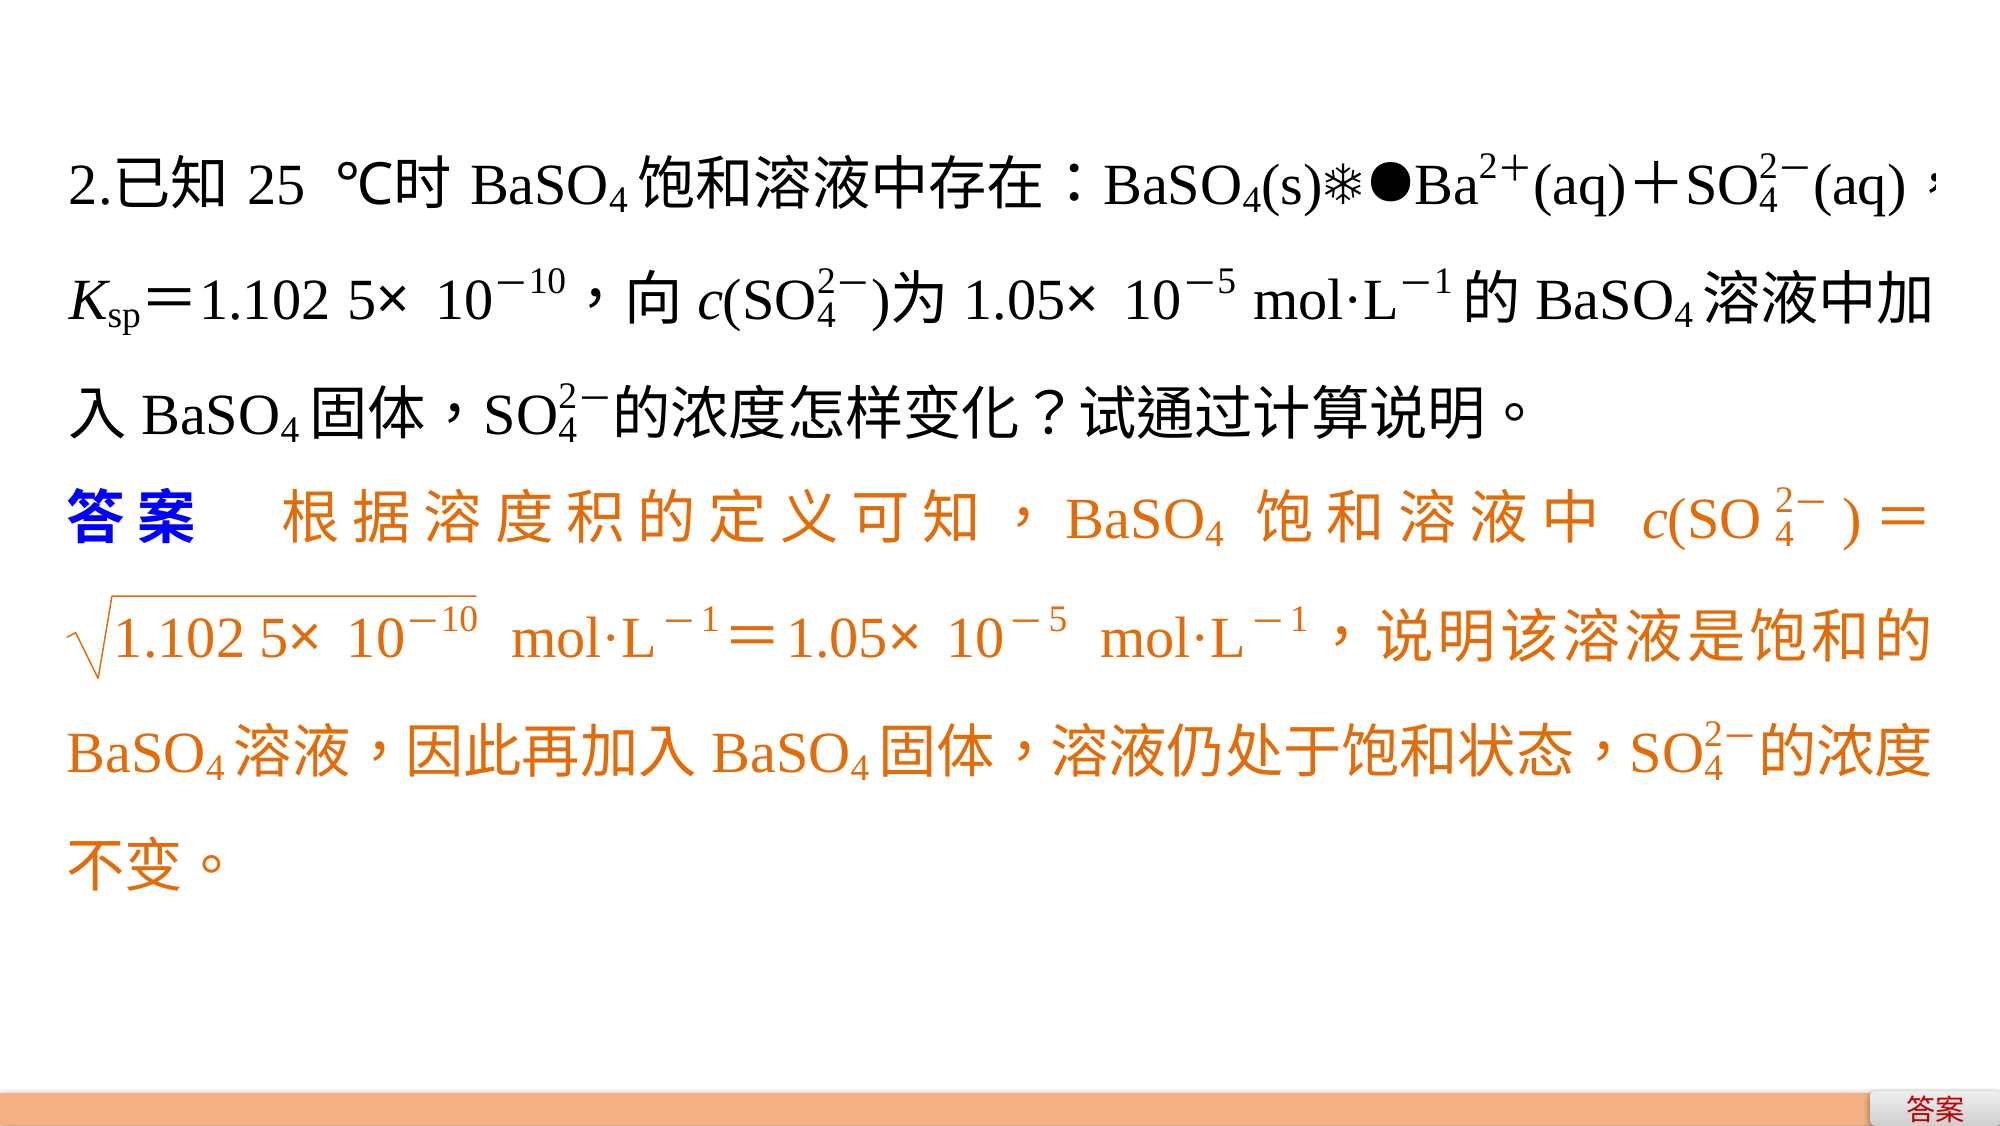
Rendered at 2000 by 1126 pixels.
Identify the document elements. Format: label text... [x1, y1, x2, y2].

text_box [0, 1092, 1867, 1126]
text_box 答案 [1869, 1089, 2000, 1126]
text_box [66, 477, 1935, 941]
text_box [68, 144, 1937, 478]
